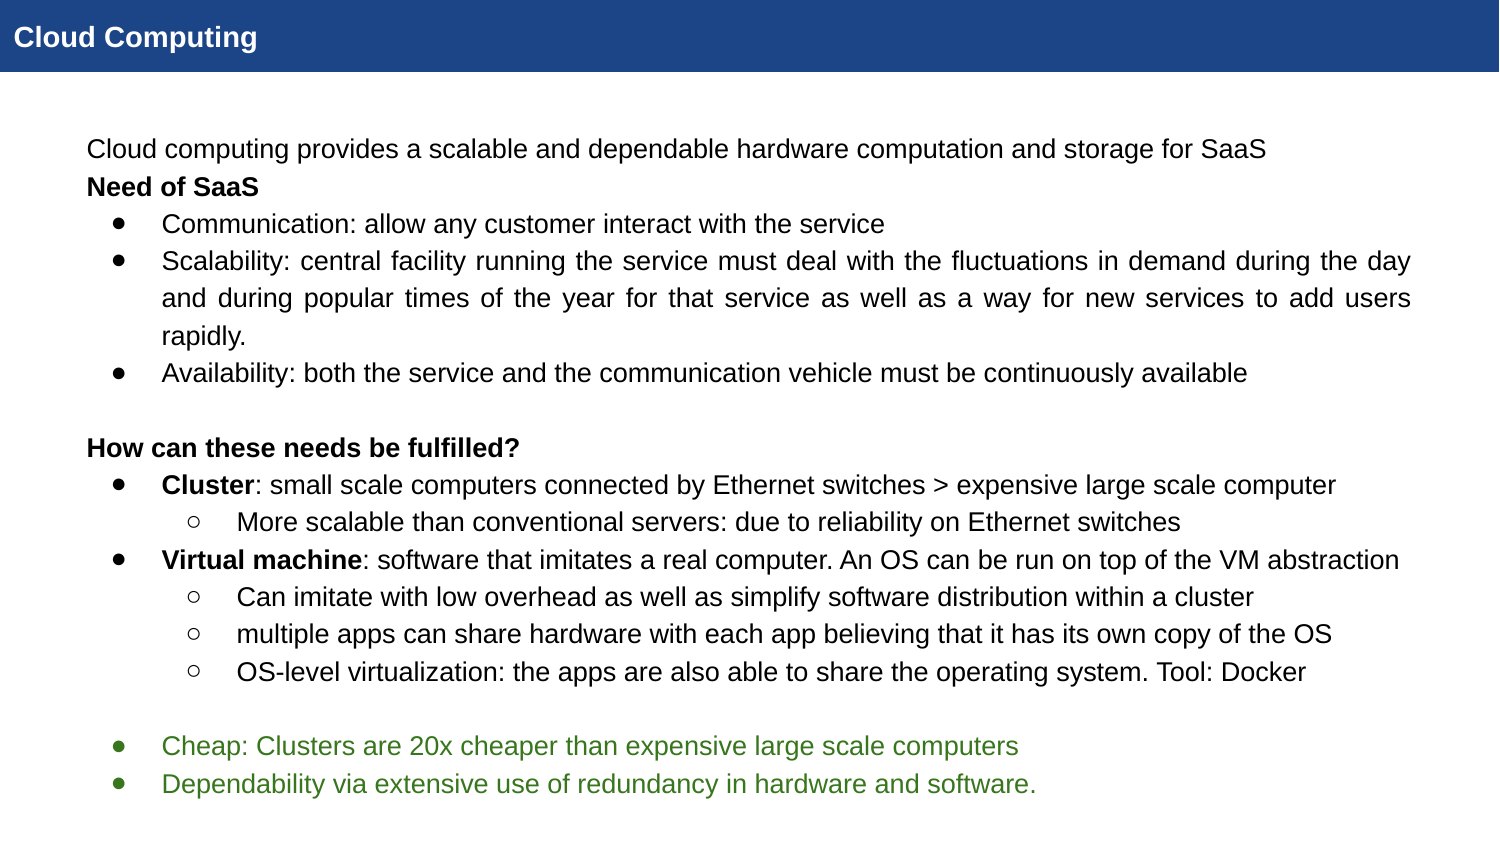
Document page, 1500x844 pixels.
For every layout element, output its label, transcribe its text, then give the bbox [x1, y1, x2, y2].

text_box Cloud Computing [0, 0, 1499, 72]
text_box Cloud computing provides a scalable and dependable hardware computation and storage for SaaS Need of SaaS Communication: allow any customer interact with the service Scalability: central facility running the service must deal with the fluctuations in demand during the day and during popular times of the year for that service as well as a way for new services to add users rapidly. Availability: both the service and the communication vehicle must be continuously available How can these needs be fulfilled? Cluster: small scale computers connected by Ethernet switches > expensive large scale computer More scalable than conventional servers: due to reliability on Ethernet switches Virtual machine: software that imitates a real computer. An OS can be run on top of the VM abstraction Can imitate with low overhead as well as simplify software distribution within a cluster multiple apps can share hardware with each app believing that it has its own copy of the OS OS-level virtualization: the apps are also able to share the operating system. Tool: Docker Cheap: Clusters are 20x cheaper than expensive large scale computers Dependability via extensive use of redundancy in hardware and software. [71, 100, 1426, 844]
